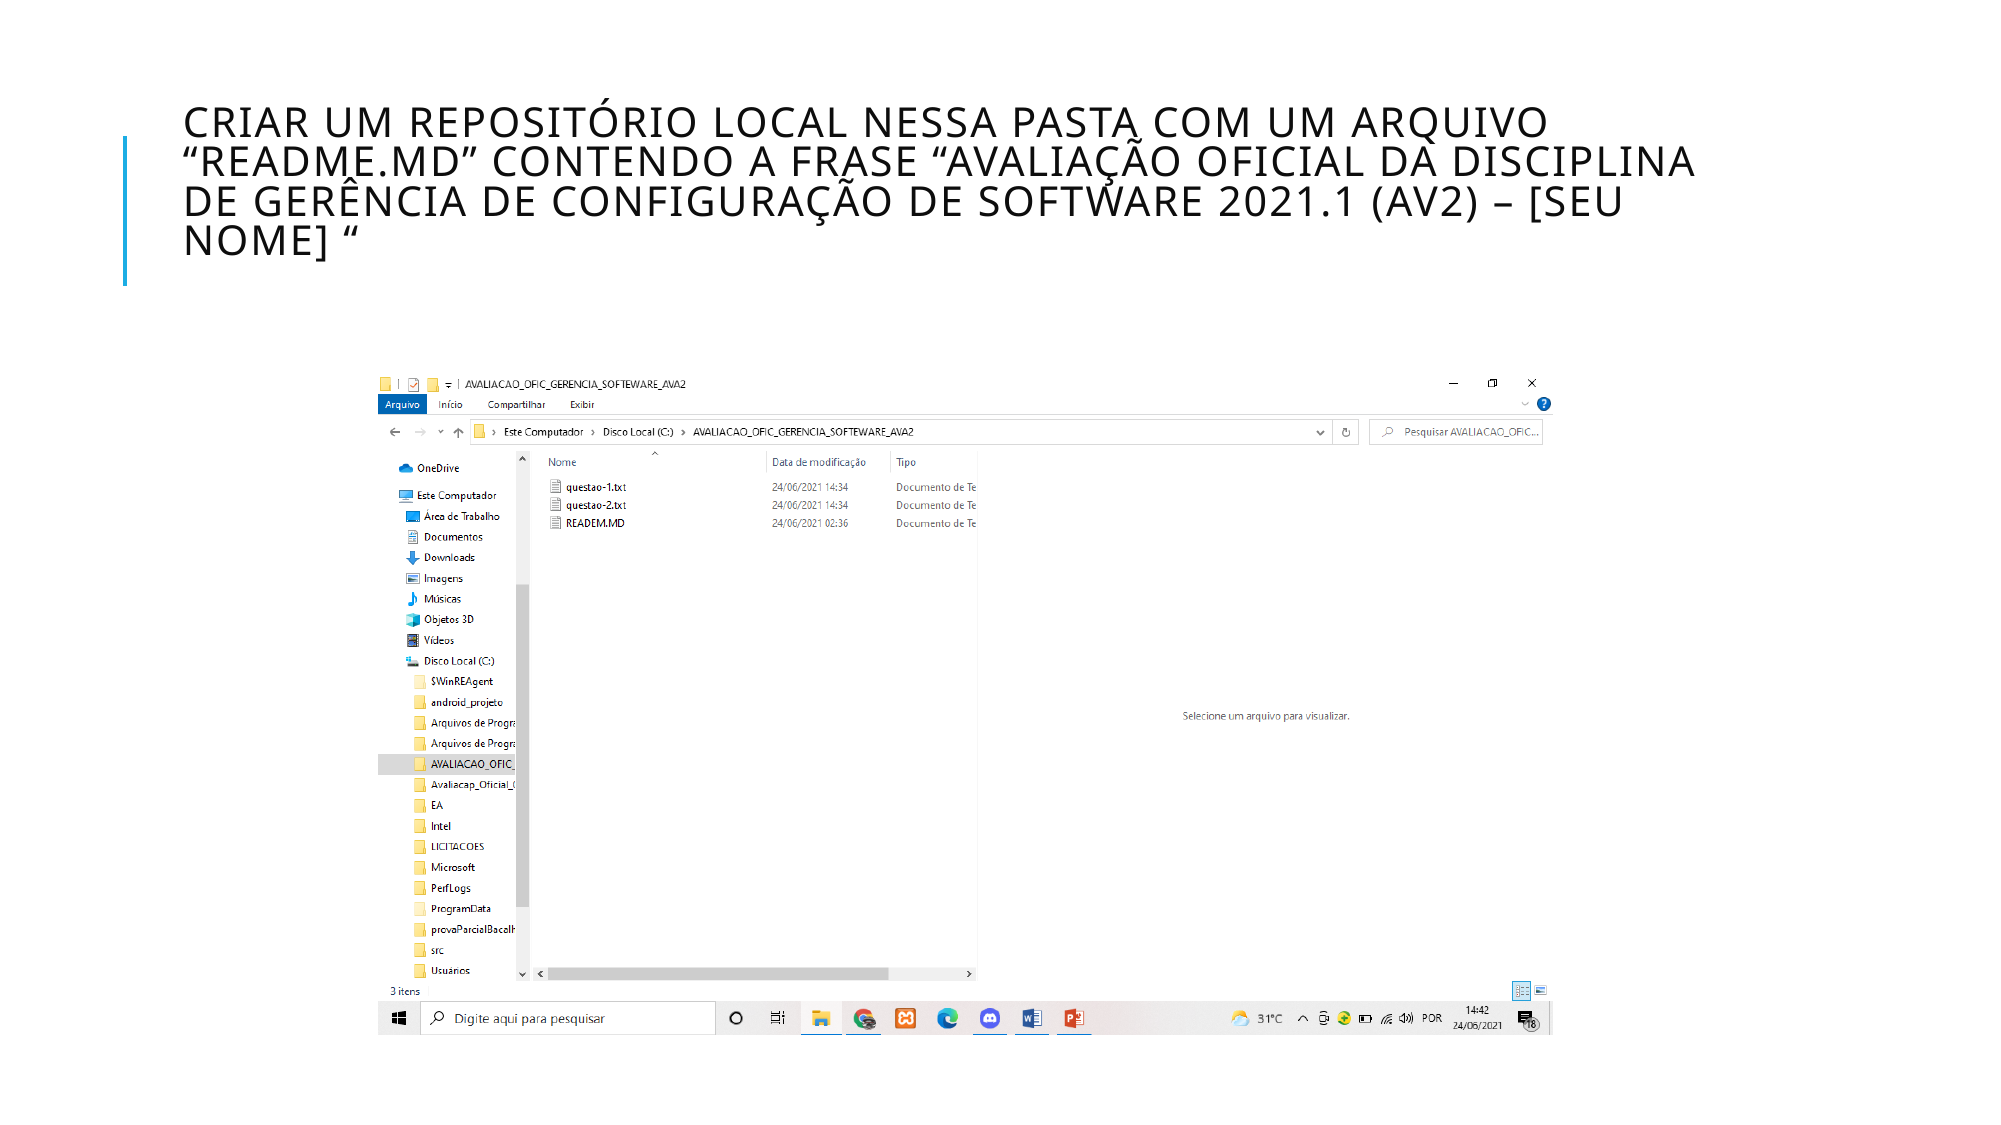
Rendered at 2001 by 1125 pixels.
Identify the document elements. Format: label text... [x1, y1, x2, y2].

title Criar um repositório local nessa pasta com um arquivo “README.MD” contendo a frase “Avaliação oficial da disciplina de Gerência de Configuração de Software 2021.1 (AV2) – [Seu nome] “ [168, 96, 1763, 342]
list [378, 374, 1553, 1036]
